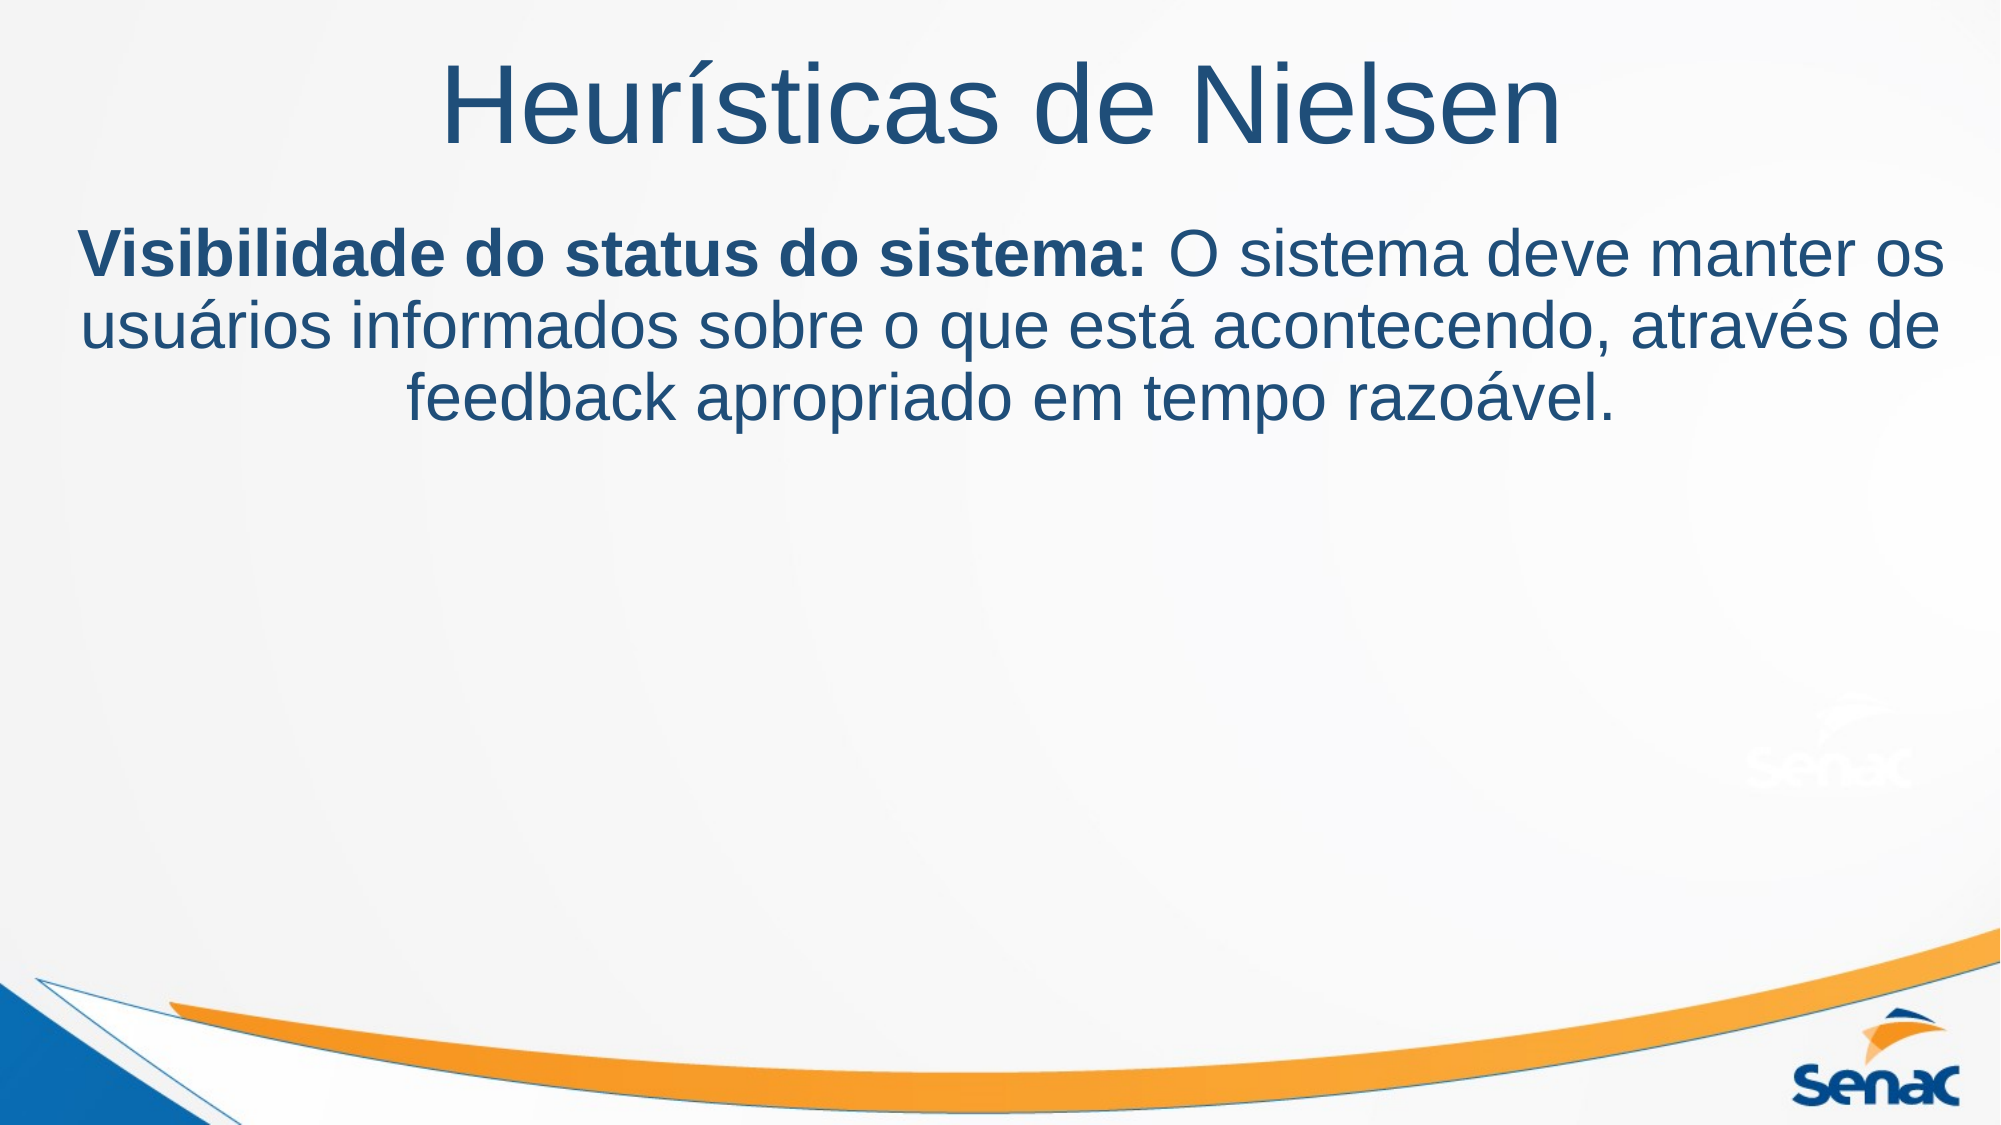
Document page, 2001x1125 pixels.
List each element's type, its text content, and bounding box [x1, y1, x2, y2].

title Heurísticas de Nielsen [0, 36, 1973, 178]
picture [0, 0, 2001, 1125]
list Visibilidade do status do sistema: O sistema deve manter os usuários informados sobre o que está acontecendo, através de feedback apropriado em tempo razoável. [52, 211, 1973, 926]
